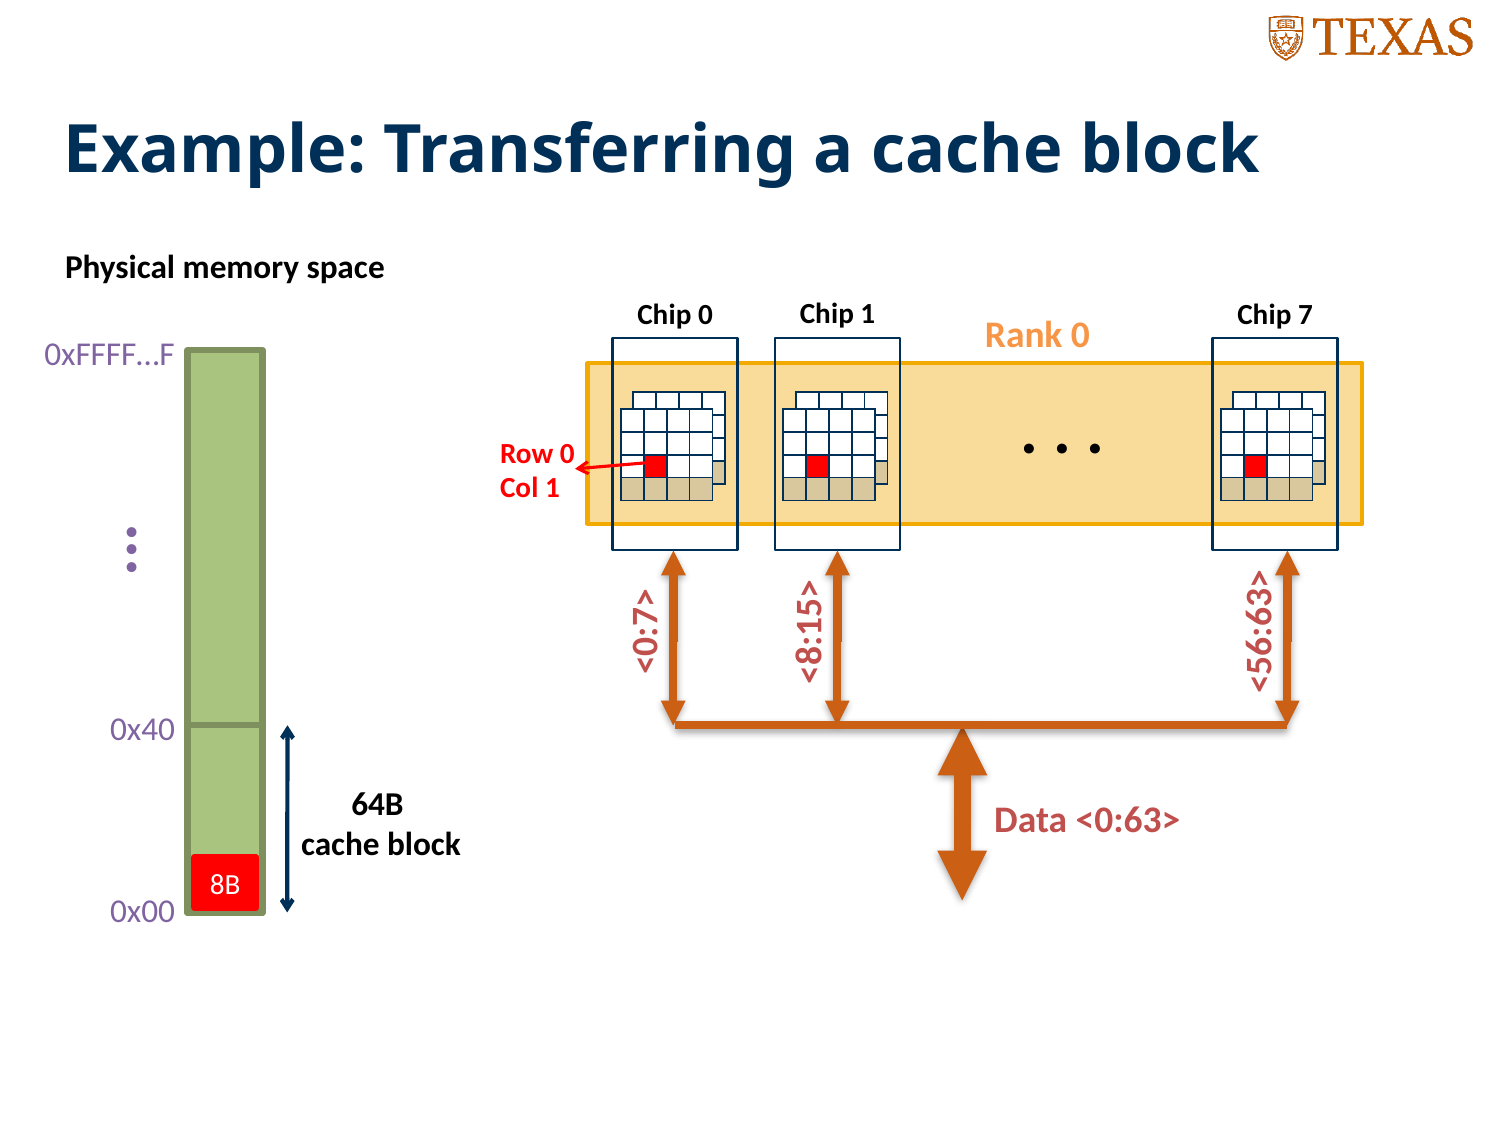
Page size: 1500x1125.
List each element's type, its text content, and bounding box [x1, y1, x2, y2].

text_box <56:63> [1226, 550, 1287, 637]
text_box 0xFFFF…F [24, 324, 175, 380]
text_box <56:63> [1226, 647, 1287, 714]
text_box 64B cache block [287, 774, 475, 870]
text_box [585, 478, 610, 526]
text_box [610, 336, 740, 552]
text_box . . . [999, 379, 1125, 474]
picture [1268, 12, 1474, 63]
text_box Chip 1 [774, 287, 900, 338]
text_box [902, 361, 1210, 526]
text_box 0x40 [24, 699, 175, 755]
text_box [585, 361, 610, 460]
text_box [1340, 361, 1364, 526]
text_box [1210, 336, 1340, 552]
text_box [773, 336, 902, 552]
text_box Data <0:63> [962, 787, 1213, 848]
text_box <0:7> [612, 647, 673, 714]
text_box Row 0 Col 1 [499, 426, 575, 512]
text_box Physical memory space [50, 237, 400, 293]
text_box <8:15> [776, 647, 837, 714]
text_box 8B [192, 855, 258, 910]
title Example: Transferring a cache block [63, 75, 1475, 223]
text_box [740, 361, 773, 526]
text_box Rank 0 [937, 302, 1138, 363]
text_box [185, 723, 264, 915]
text_box Chip 0 [612, 287, 738, 338]
text_box 0x00 [24, 881, 175, 937]
text_box Chip 7 [1212, 287, 1338, 338]
text_box <0:7> [612, 550, 673, 637]
text_box ... [62, 487, 158, 613]
text_box [185, 348, 264, 723]
text_box <8:15> [776, 550, 837, 637]
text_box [574, 462, 651, 470]
